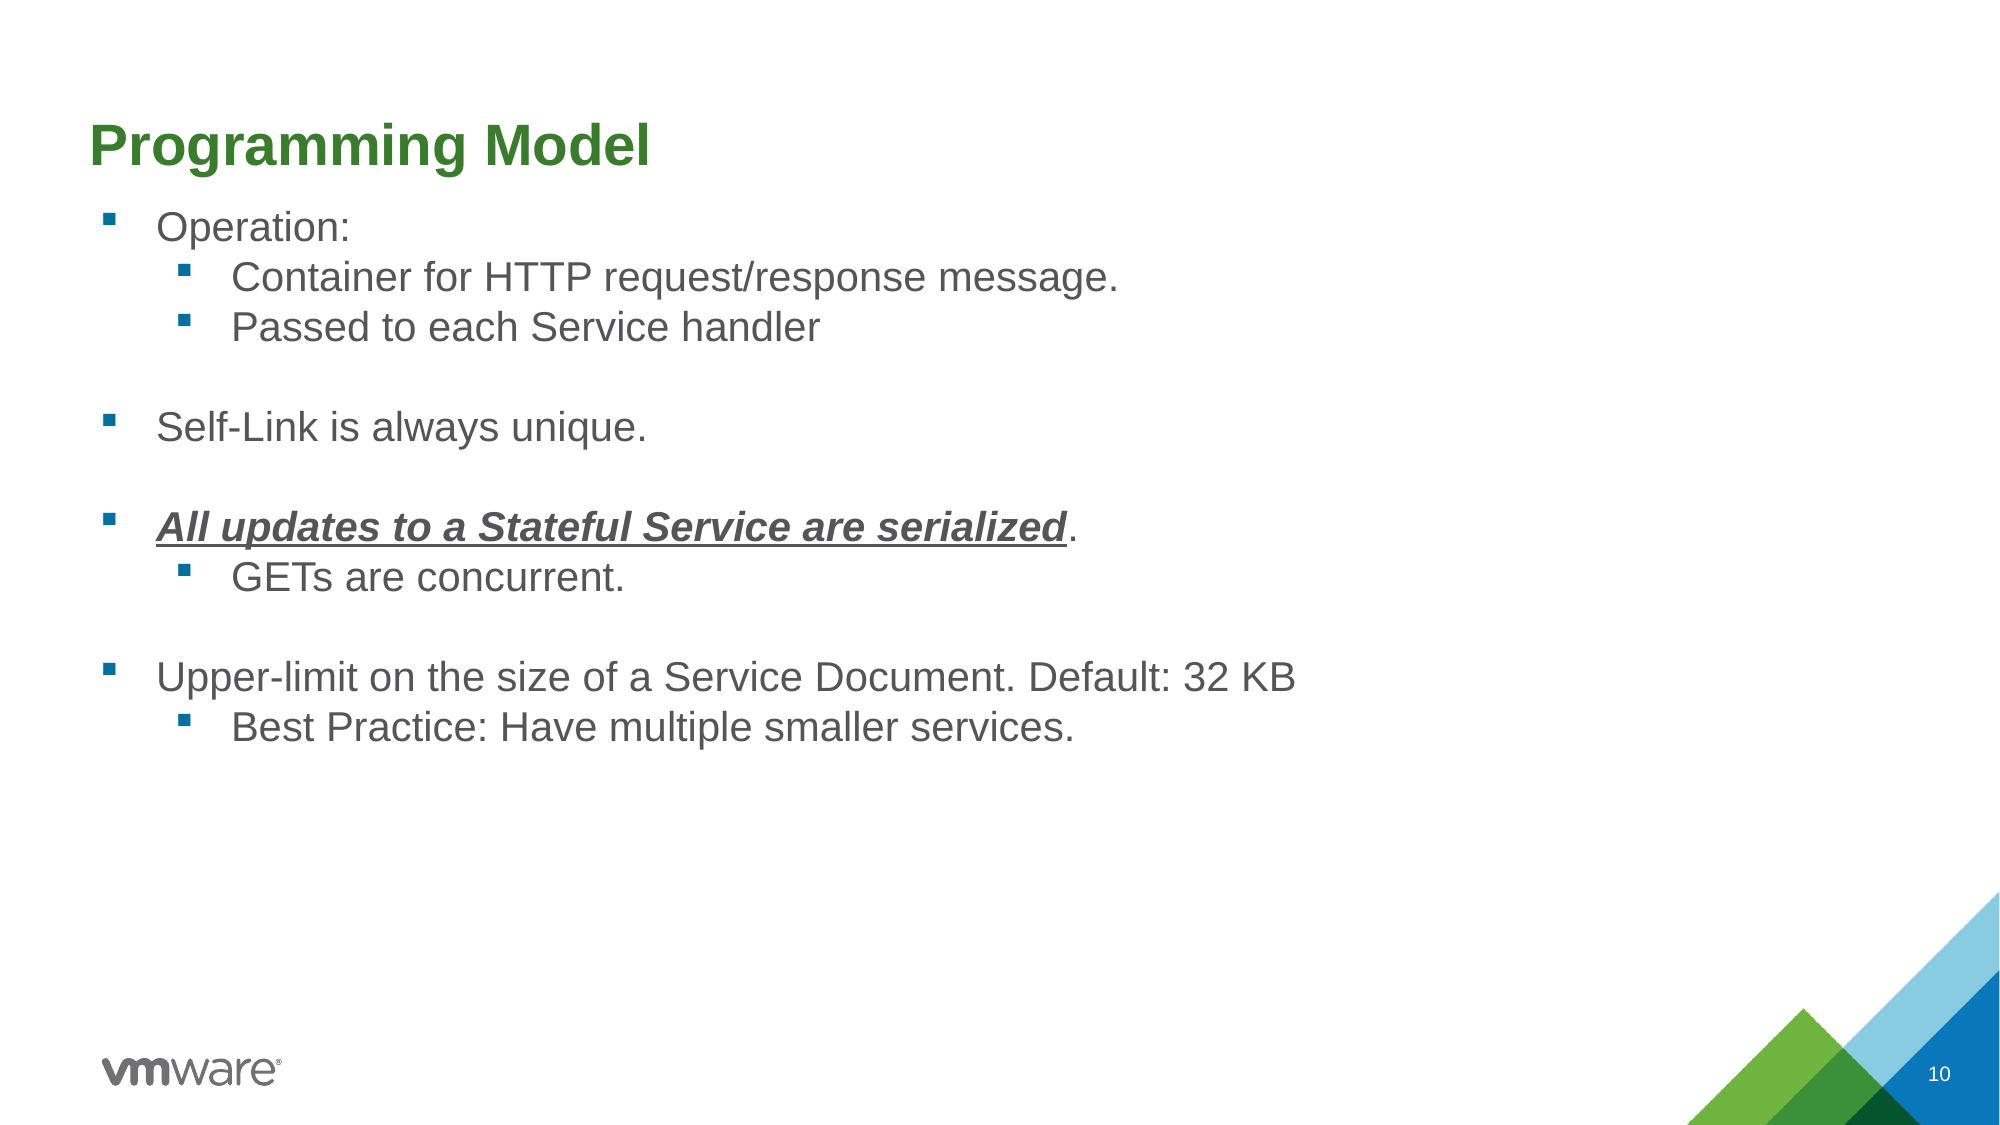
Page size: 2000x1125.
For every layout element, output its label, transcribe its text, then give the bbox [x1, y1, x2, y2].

text_box Programming Model [74, 37, 1773, 185]
slide_number 10 [1902, 1060, 1977, 1085]
picture [1674, 887, 2000, 1125]
text_box Operation: Container for HTTP request/response message. Passed to each Service handler Self-Link is always unique. All updates to a Stateful Service are serialized. GETs are concurrent. Upper-limit on the size of a Service Document. Default: 32 KB Best Practice: Have multiple smaller services. [99, 199, 1938, 1013]
